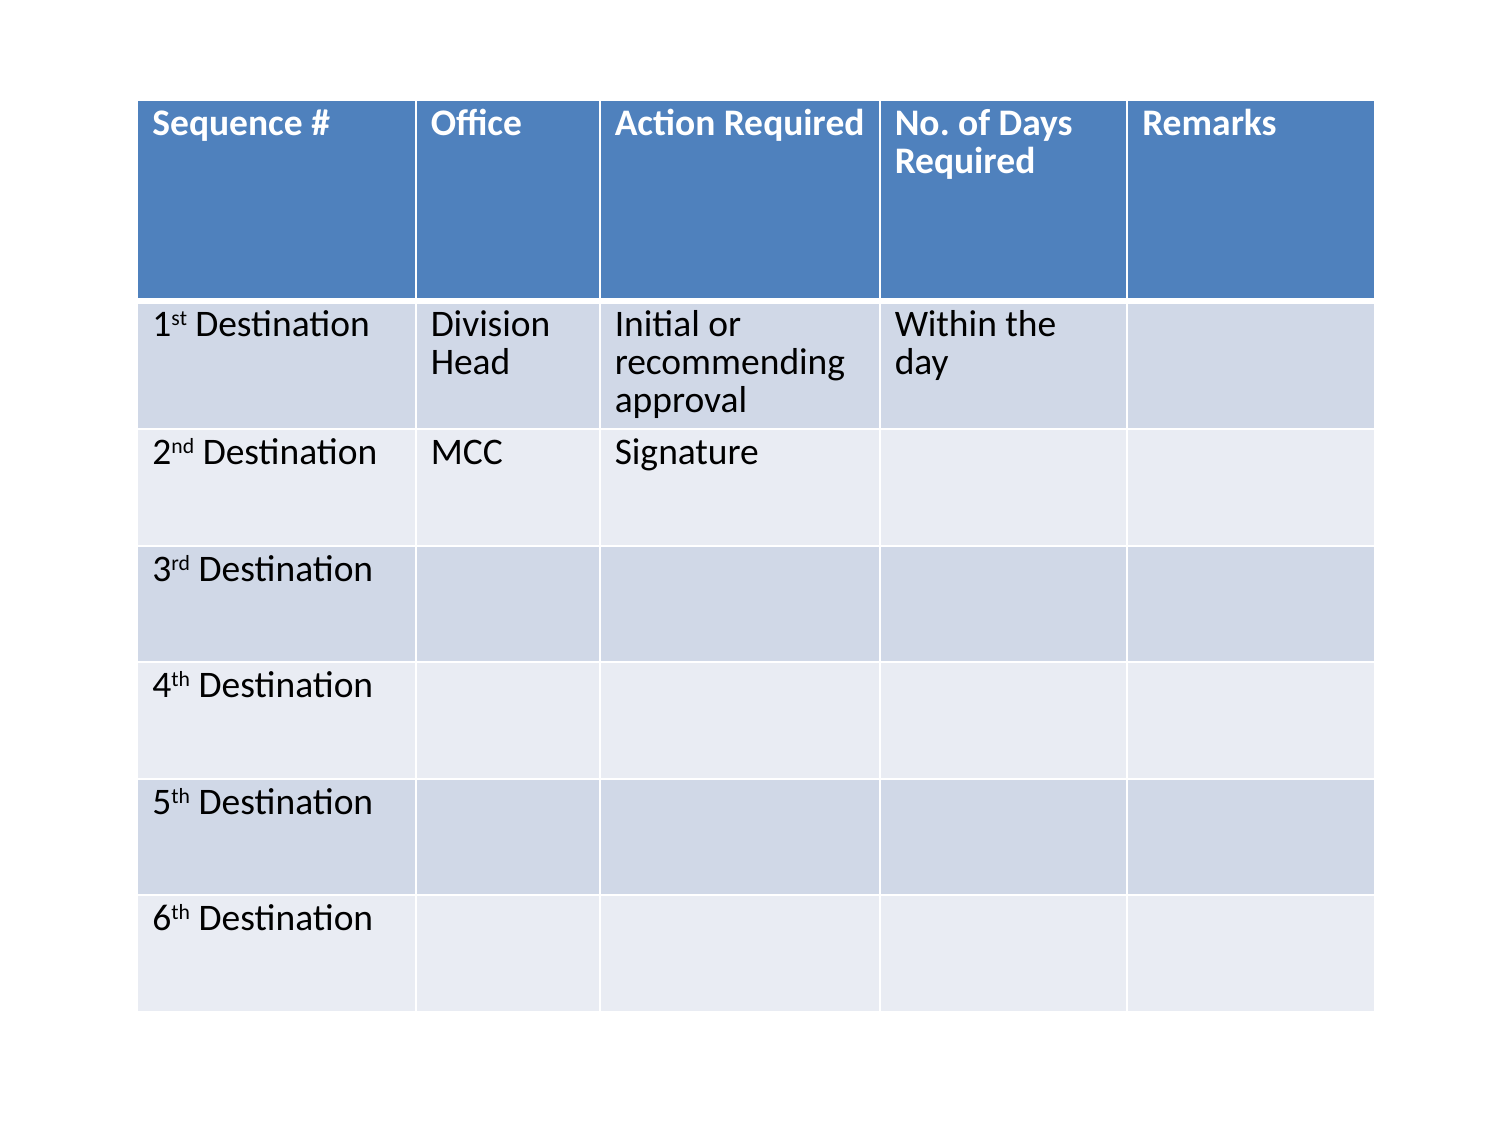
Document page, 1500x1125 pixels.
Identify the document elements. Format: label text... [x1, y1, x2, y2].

table_cell 2nd Destination [138, 430, 415, 545]
table_cell 3rd Destination [138, 547, 415, 661]
table_cell [881, 430, 1126, 545]
table_header Remarks [1128, 101, 1374, 298]
table_cell [601, 547, 879, 661]
table_cell Signature [601, 430, 879, 545]
table_cell [601, 663, 879, 778]
table_cell [881, 547, 1126, 661]
table_cell [417, 547, 599, 661]
table_cell [1128, 430, 1374, 545]
table_cell Initial or recommending approval [601, 304, 879, 428]
table_cell [601, 896, 879, 1011]
table_cell [417, 663, 599, 778]
table_cell Within the day [881, 304, 1126, 428]
table_header No. of Days Required [881, 101, 1126, 298]
table_cell [601, 780, 879, 894]
table_cell [1128, 780, 1374, 894]
table_header Sequence # [138, 101, 415, 298]
table_cell 4th Destination [138, 663, 415, 778]
table_cell [881, 780, 1126, 894]
table_cell [417, 780, 599, 894]
table_cell 6th Destination [138, 896, 415, 1011]
table_cell Division Head [417, 304, 599, 428]
table_cell 1st Destination [138, 304, 415, 428]
table_cell [881, 896, 1126, 1011]
table_cell [1128, 896, 1374, 1011]
table_cell MCC [417, 430, 599, 545]
table_header Office [417, 101, 599, 298]
table_cell [881, 663, 1126, 778]
table_cell [1128, 547, 1374, 661]
table_cell 5th Destination [138, 780, 415, 894]
table_header Action Required [601, 101, 879, 298]
table_cell [1128, 663, 1374, 778]
table_cell [1128, 304, 1374, 428]
table_cell [417, 896, 599, 1011]
